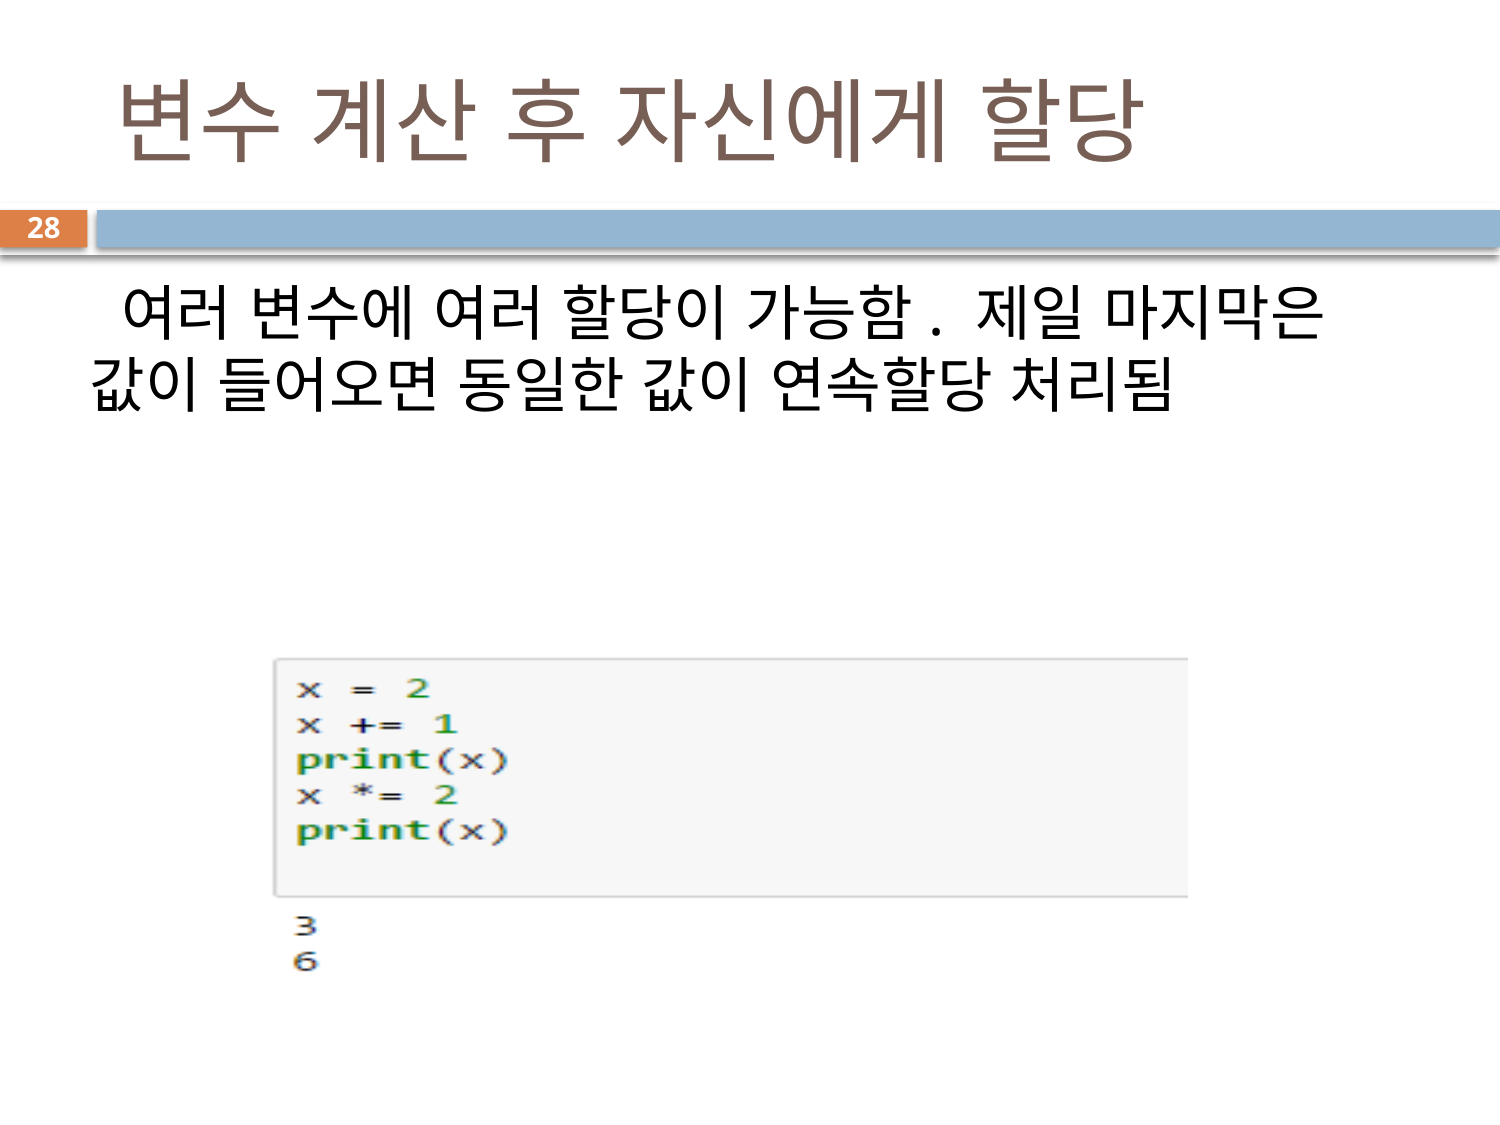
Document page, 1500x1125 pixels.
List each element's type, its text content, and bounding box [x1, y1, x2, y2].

picture [253, 621, 1188, 989]
title 변수 계산 후 자신에게 할당 [100, 37, 1438, 200]
list 여러 변수에 여러 할당이 가능함. 제일 마지막은 값이 들어오면 동일한 값이 연속할당 처리됨 [75, 267, 1425, 587]
slide_number 28 [0, 208, 88, 249]
